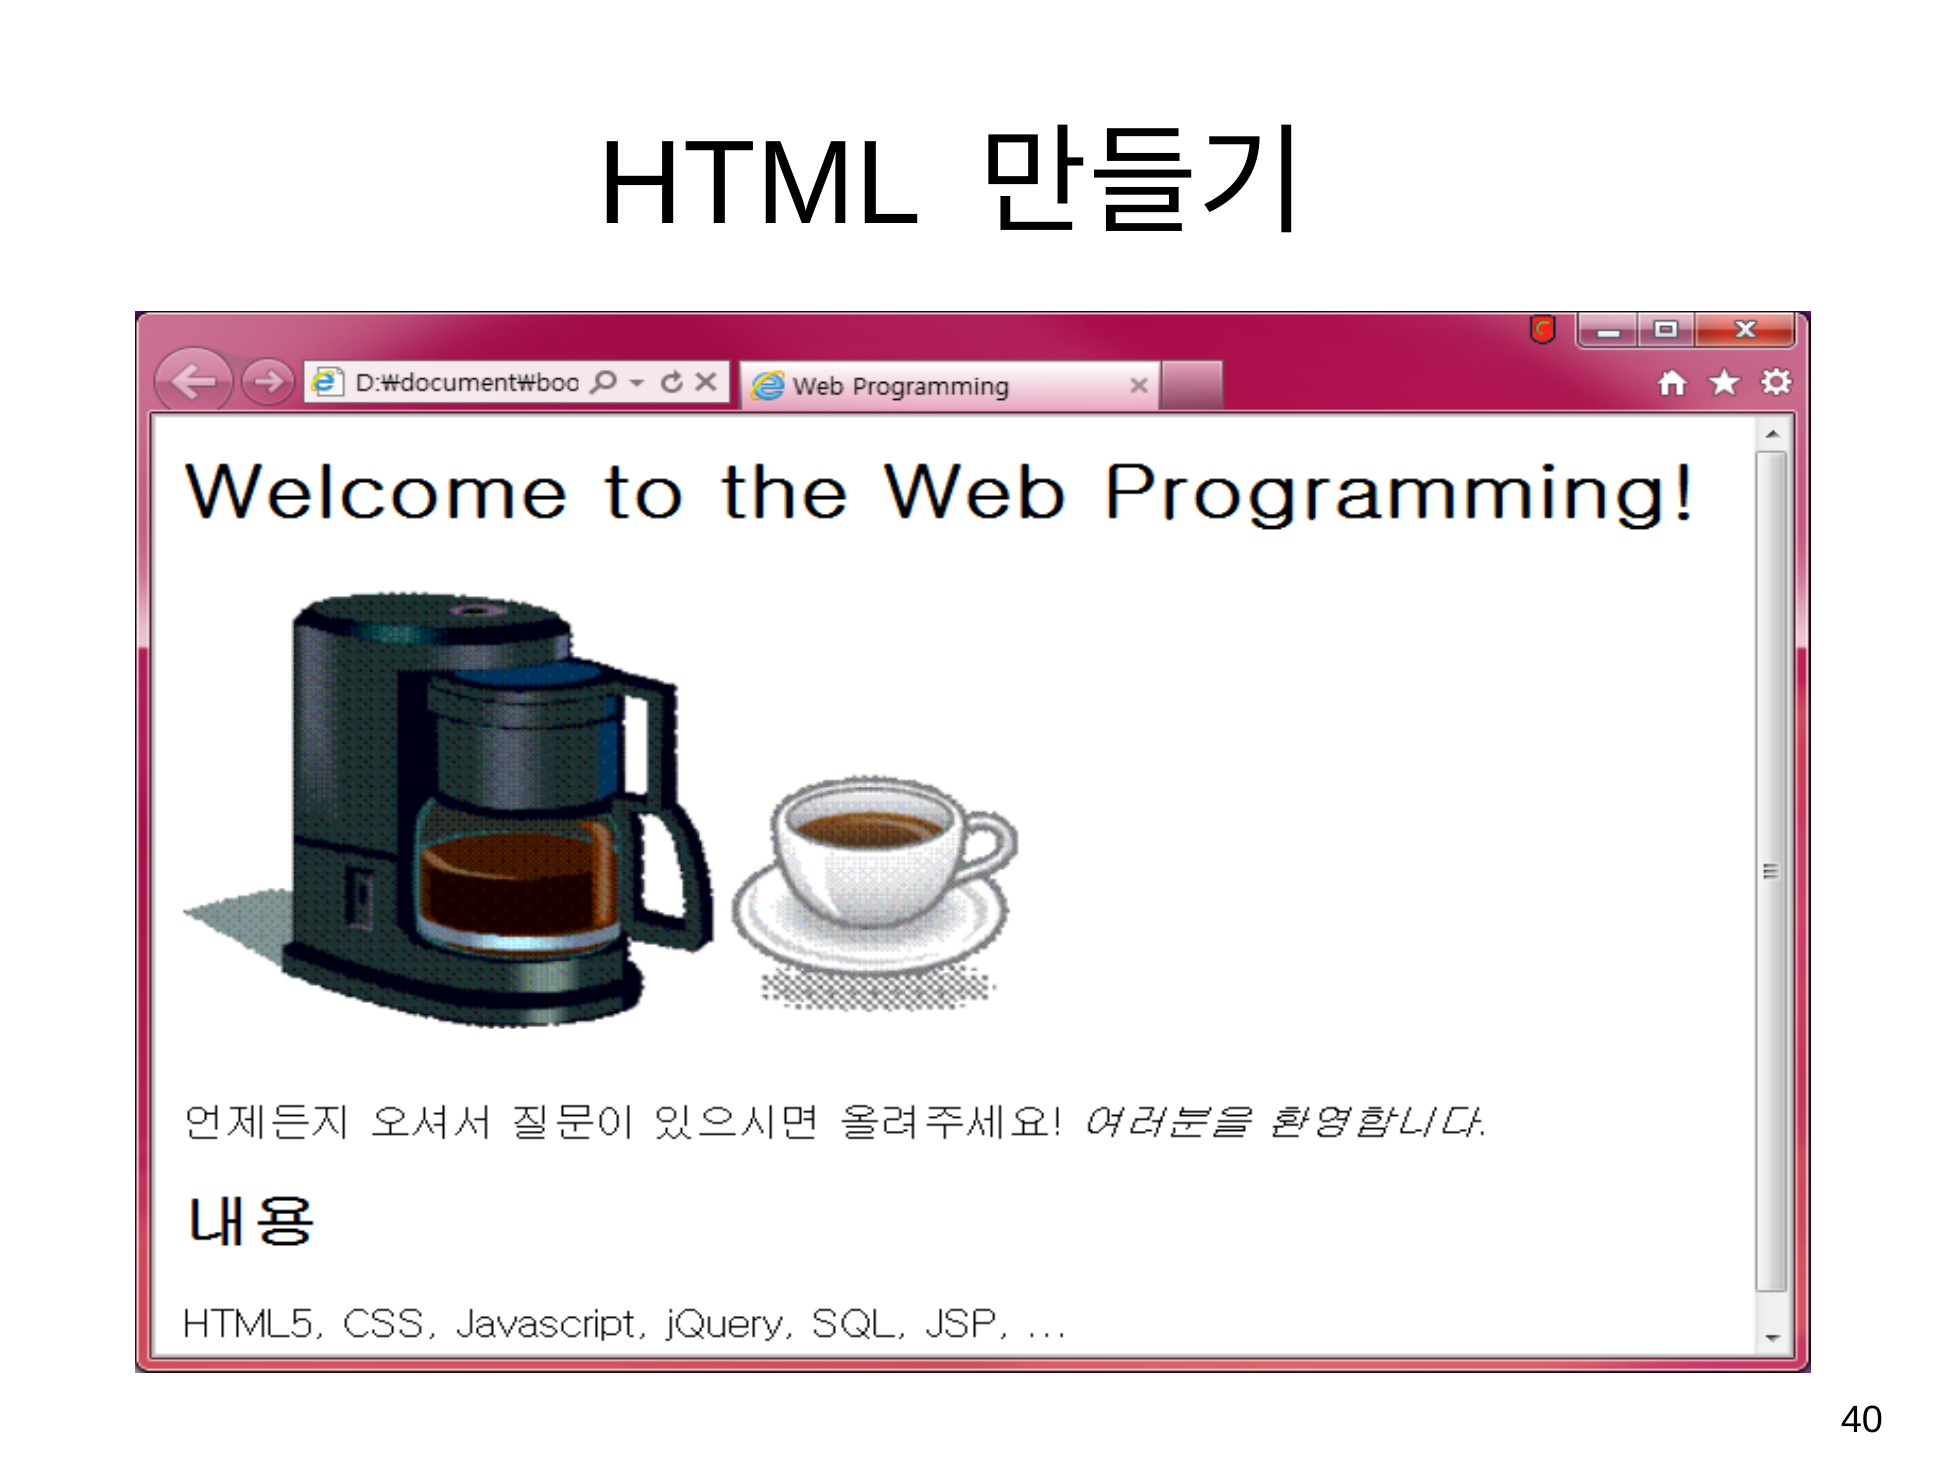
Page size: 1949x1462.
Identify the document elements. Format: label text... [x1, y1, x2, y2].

slide_number 40 [1496, 1372, 1899, 1462]
picture [134, 310, 1812, 1373]
title HTML 만들기 [156, 92, 1749, 255]
